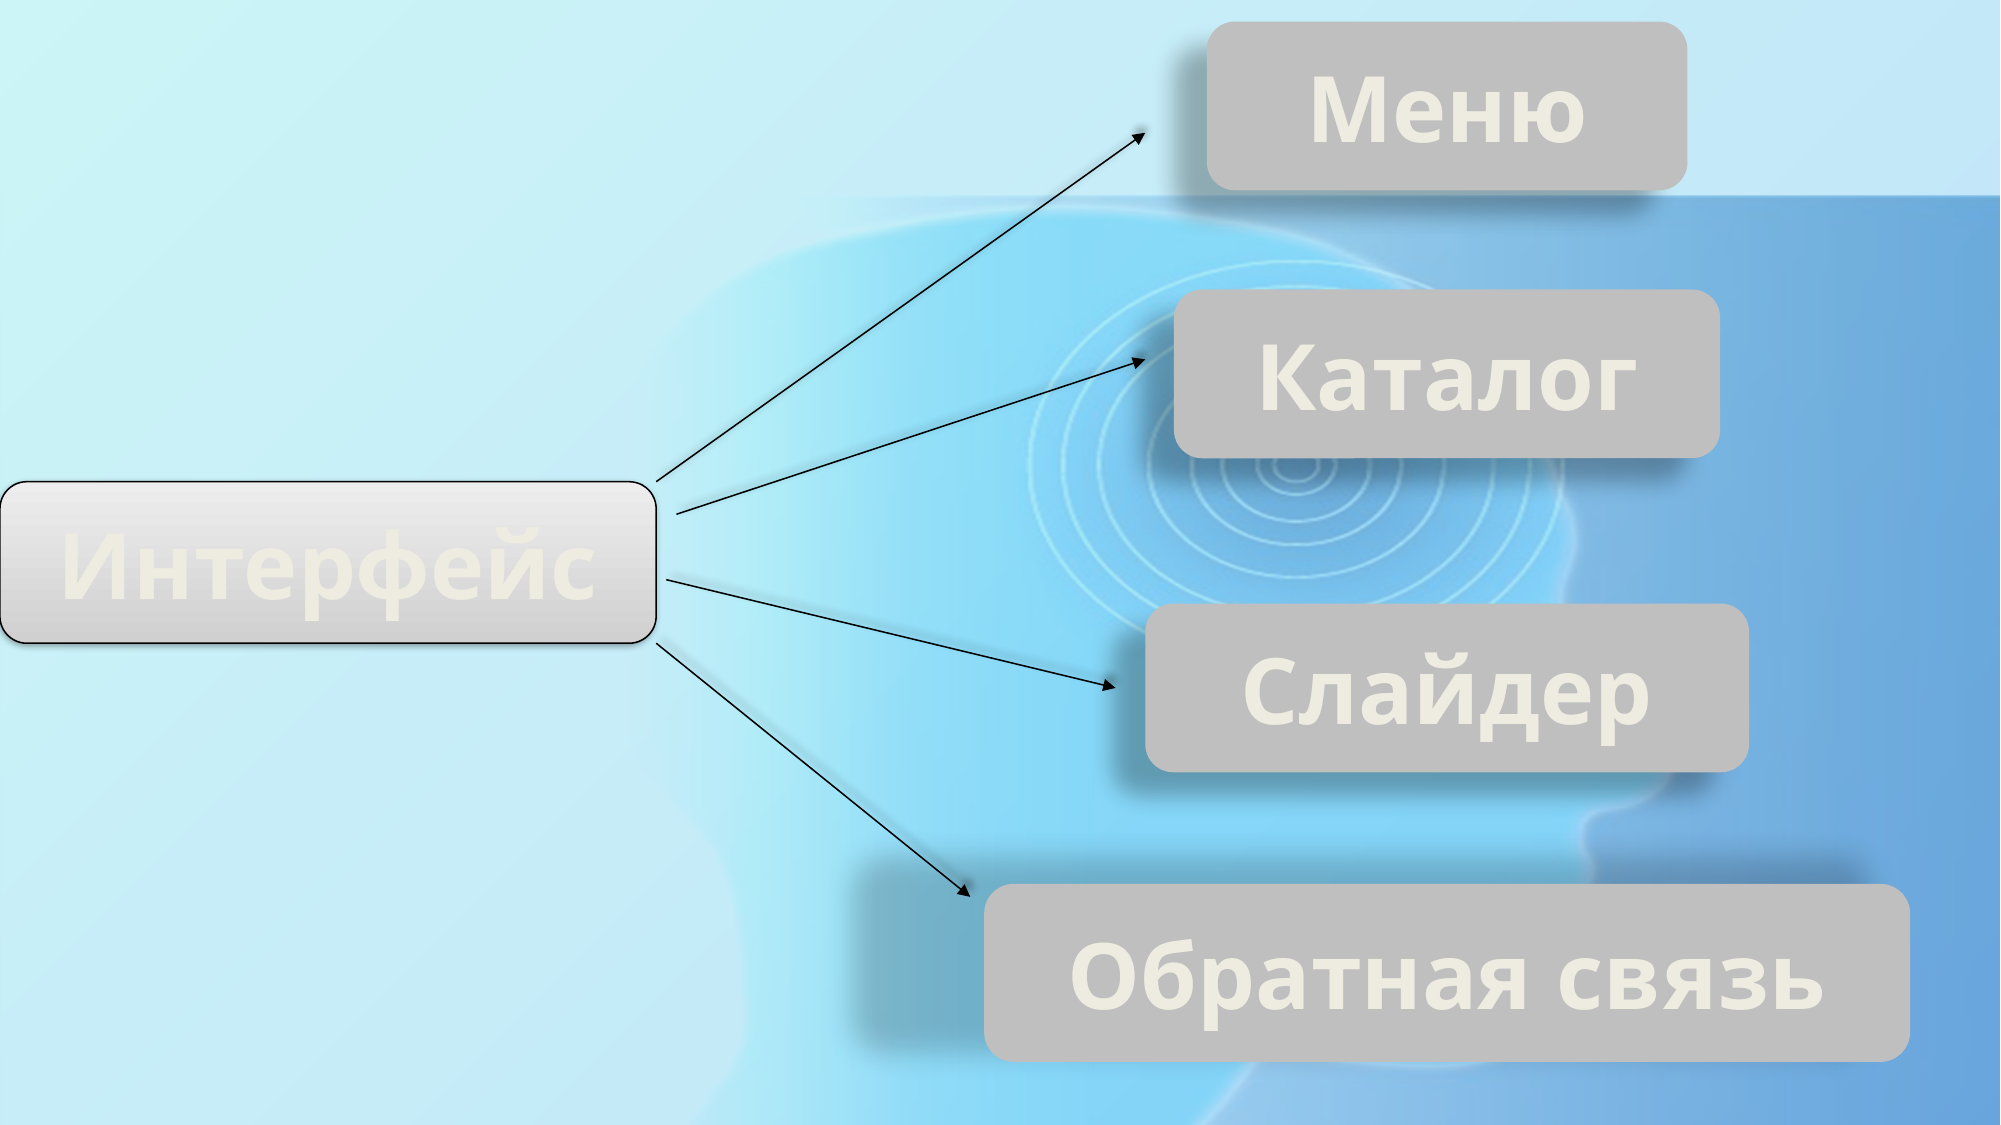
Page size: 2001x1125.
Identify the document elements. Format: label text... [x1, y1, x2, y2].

text_box Каталог [1173, 288, 1721, 460]
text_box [666, 579, 1116, 689]
picture [0, 0, 2000, 1125]
text_box Обратная связь [983, 882, 1911, 1063]
text_box Интерфейс [0, 480, 657, 644]
text_box Слайдер [1144, 602, 1750, 774]
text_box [655, 132, 1146, 482]
text_box Меню [1206, 20, 1689, 192]
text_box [655, 642, 971, 898]
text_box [676, 359, 1146, 515]
